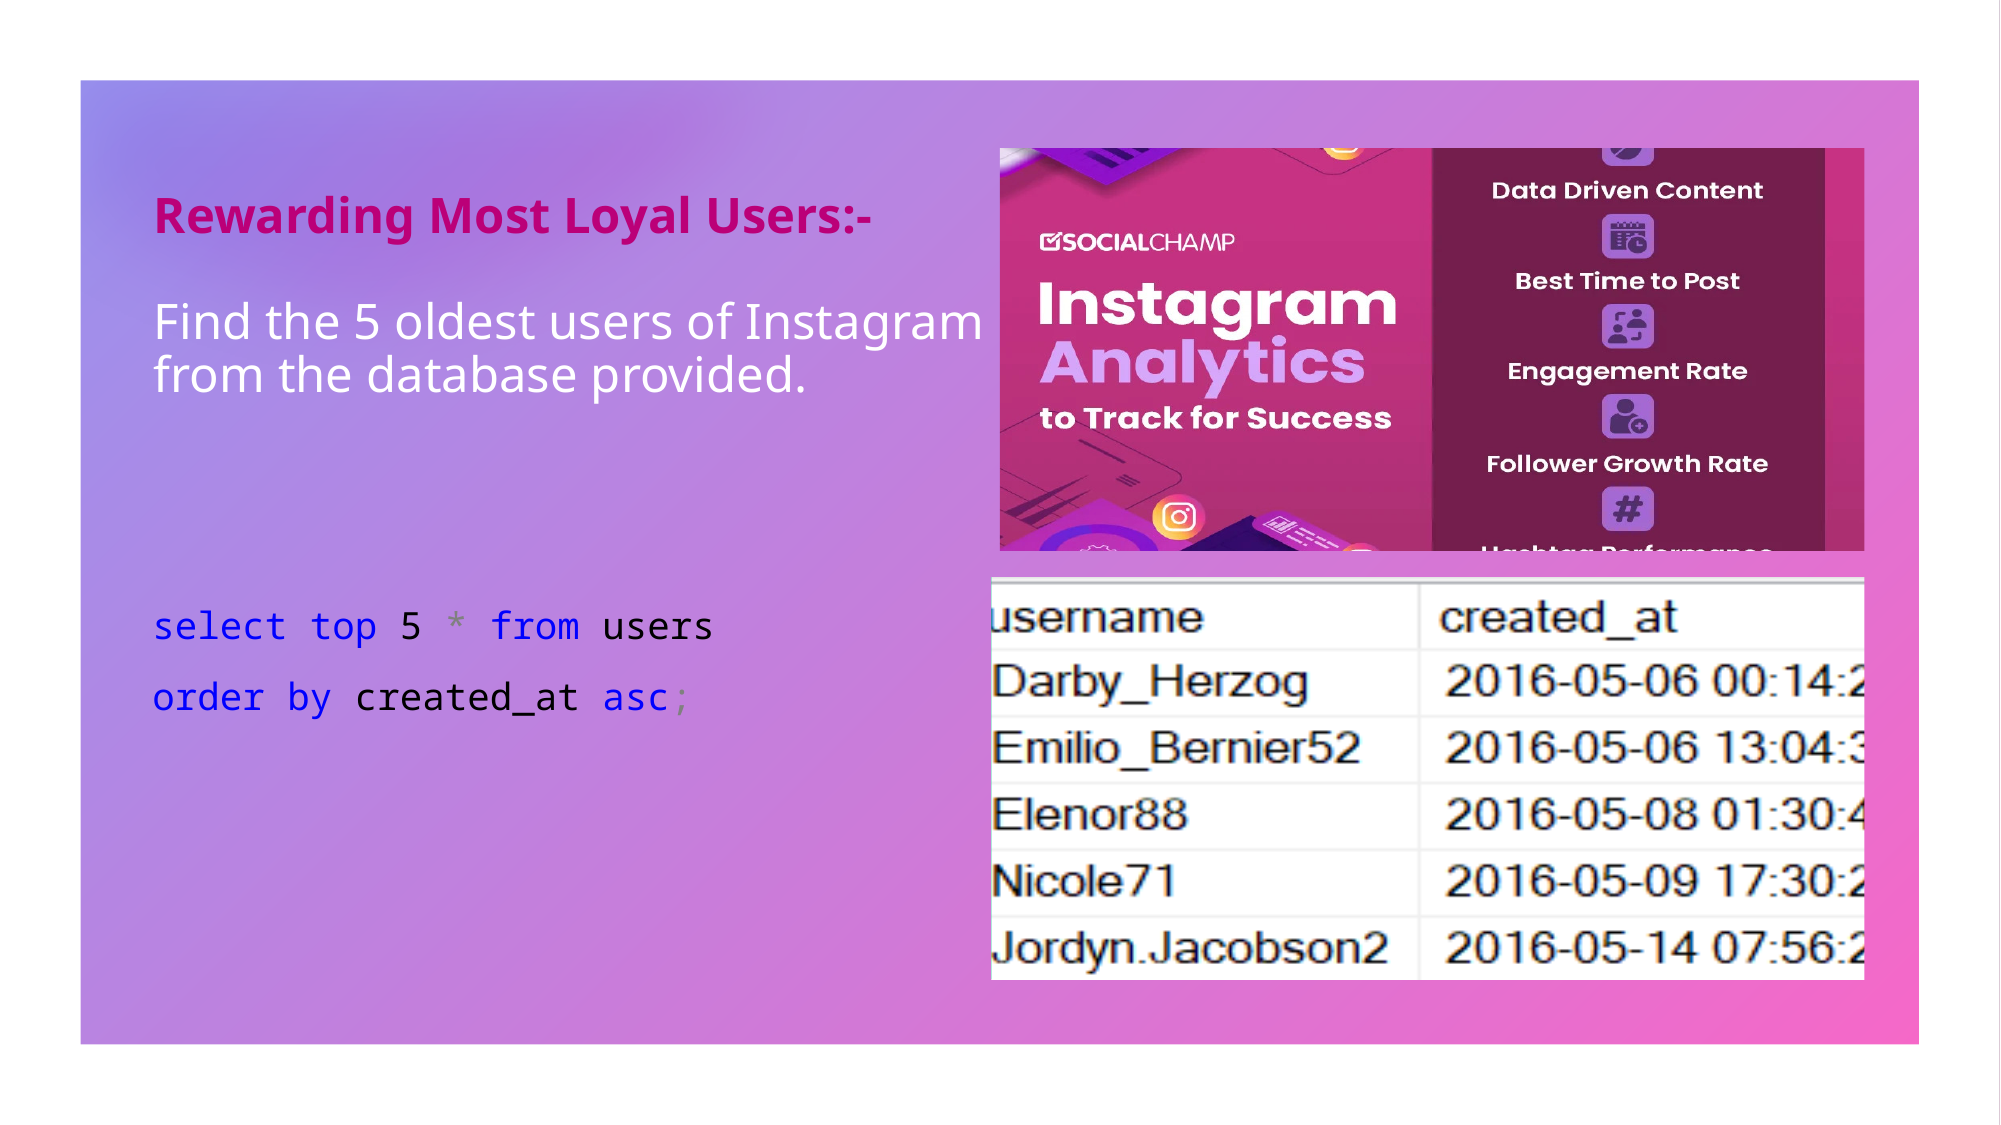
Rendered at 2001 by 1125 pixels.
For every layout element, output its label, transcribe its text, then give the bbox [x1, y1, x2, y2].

title Rewarding Most Loyal Users:- Find the 5 oldest users of Instagram from the database provided. [139, 181, 999, 473]
list select top 5 * from users order by created_at asc; [137, 590, 1011, 993]
picture [999, 148, 1865, 551]
picture [991, 577, 1865, 980]
